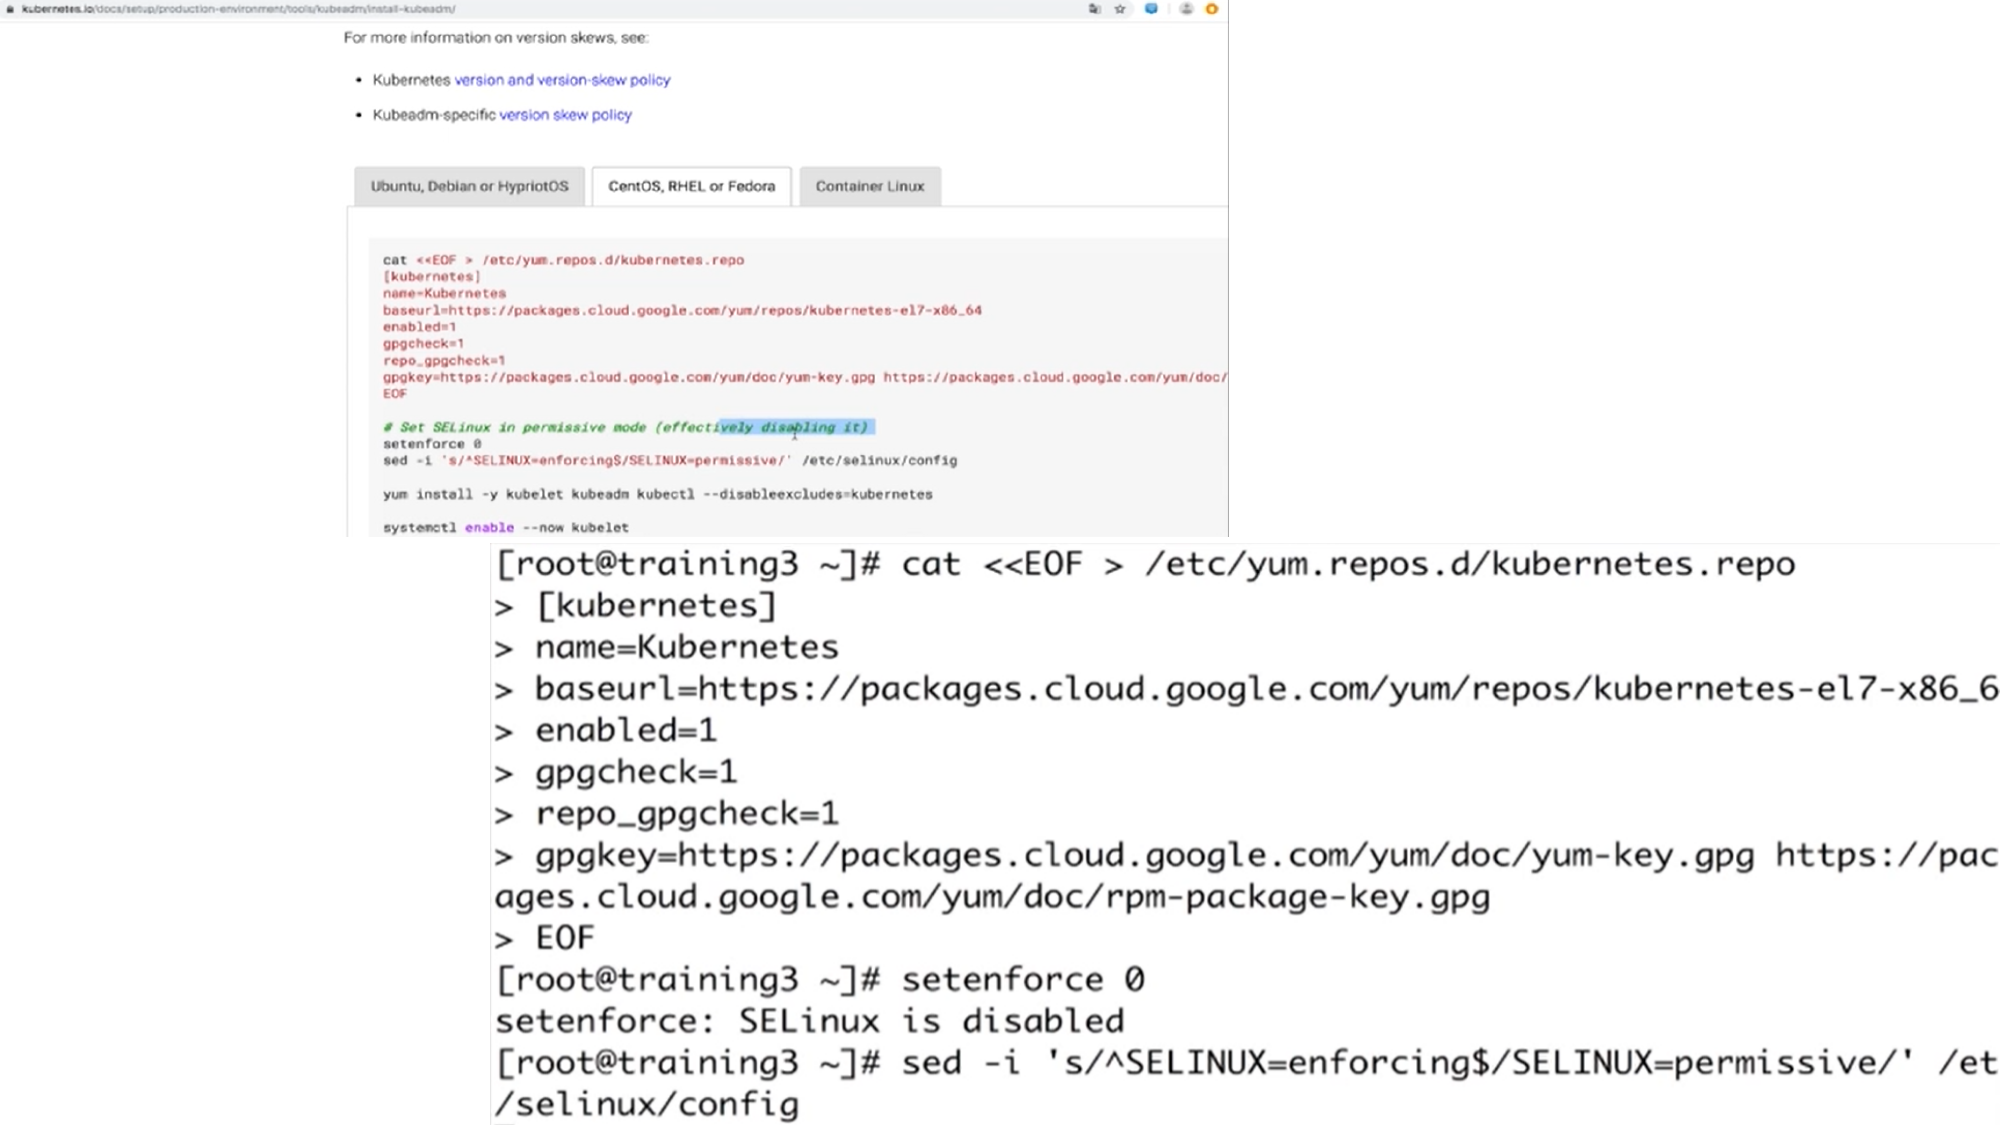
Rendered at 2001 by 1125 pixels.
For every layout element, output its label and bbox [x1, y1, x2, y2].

picture [490, 543, 2000, 1125]
picture [0, 0, 1229, 537]
